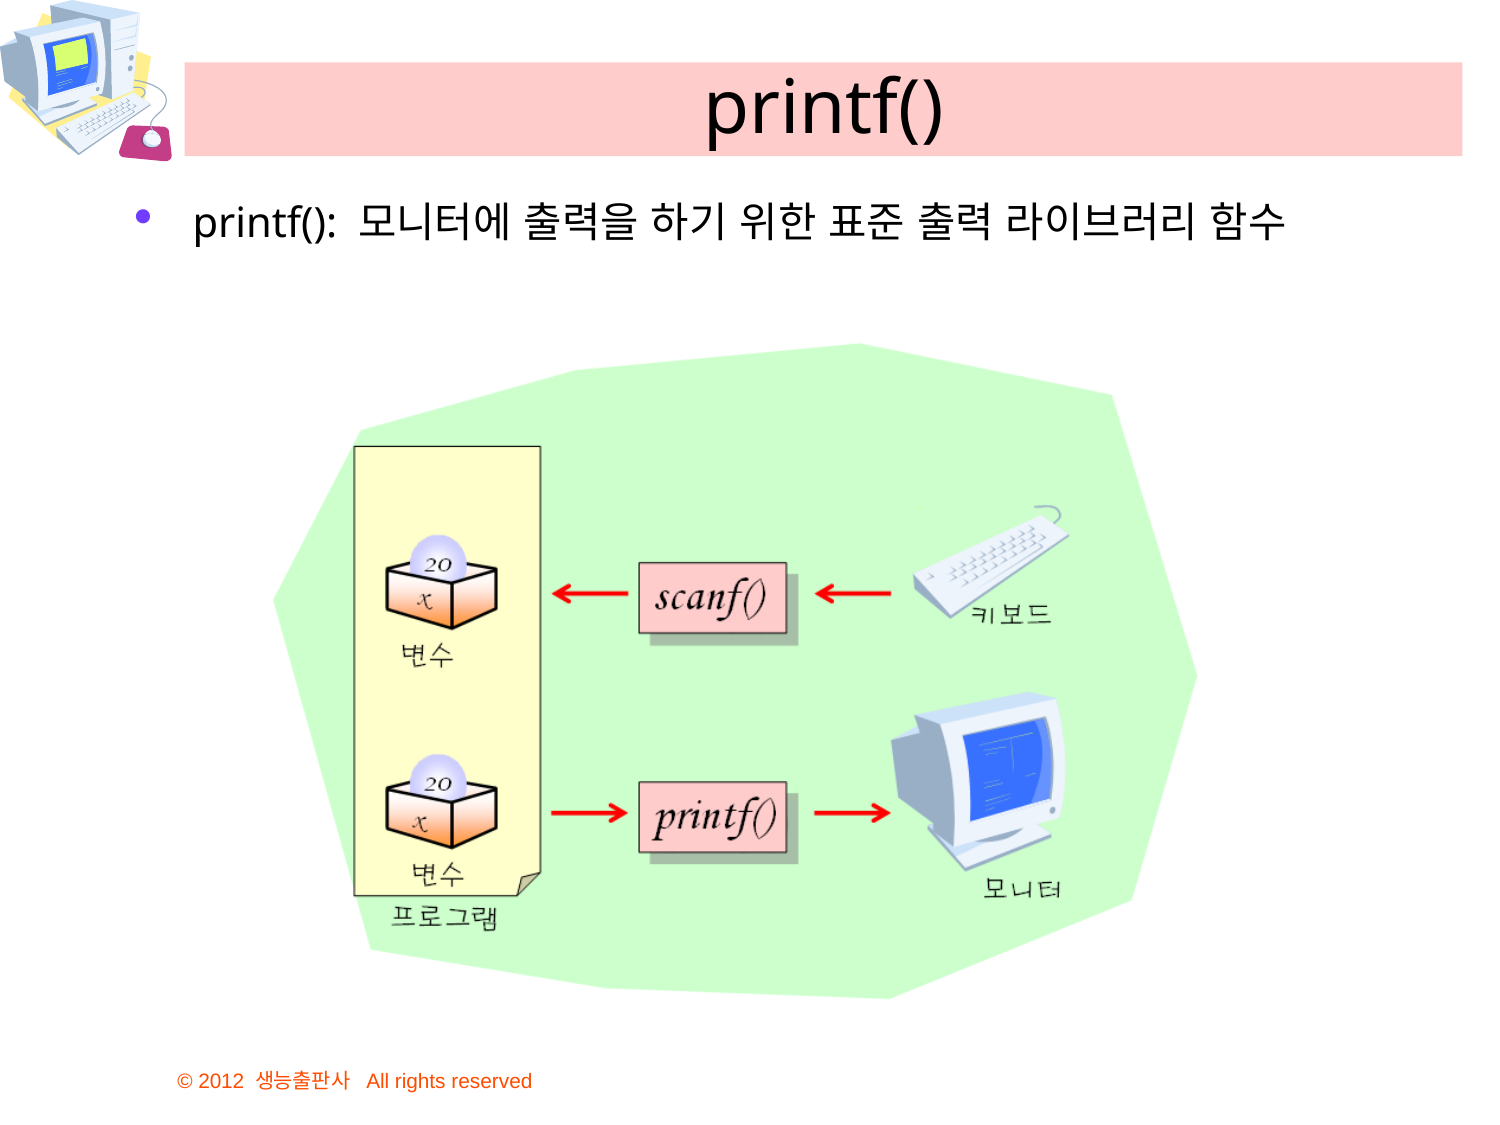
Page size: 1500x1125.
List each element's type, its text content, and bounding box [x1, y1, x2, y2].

list printf(): 모니터에 출력을 하기 위한 표준 출력 라이브러리 함수 [121, 188, 1340, 315]
title printf() [184, 62, 1463, 157]
picture [262, 312, 1214, 1011]
